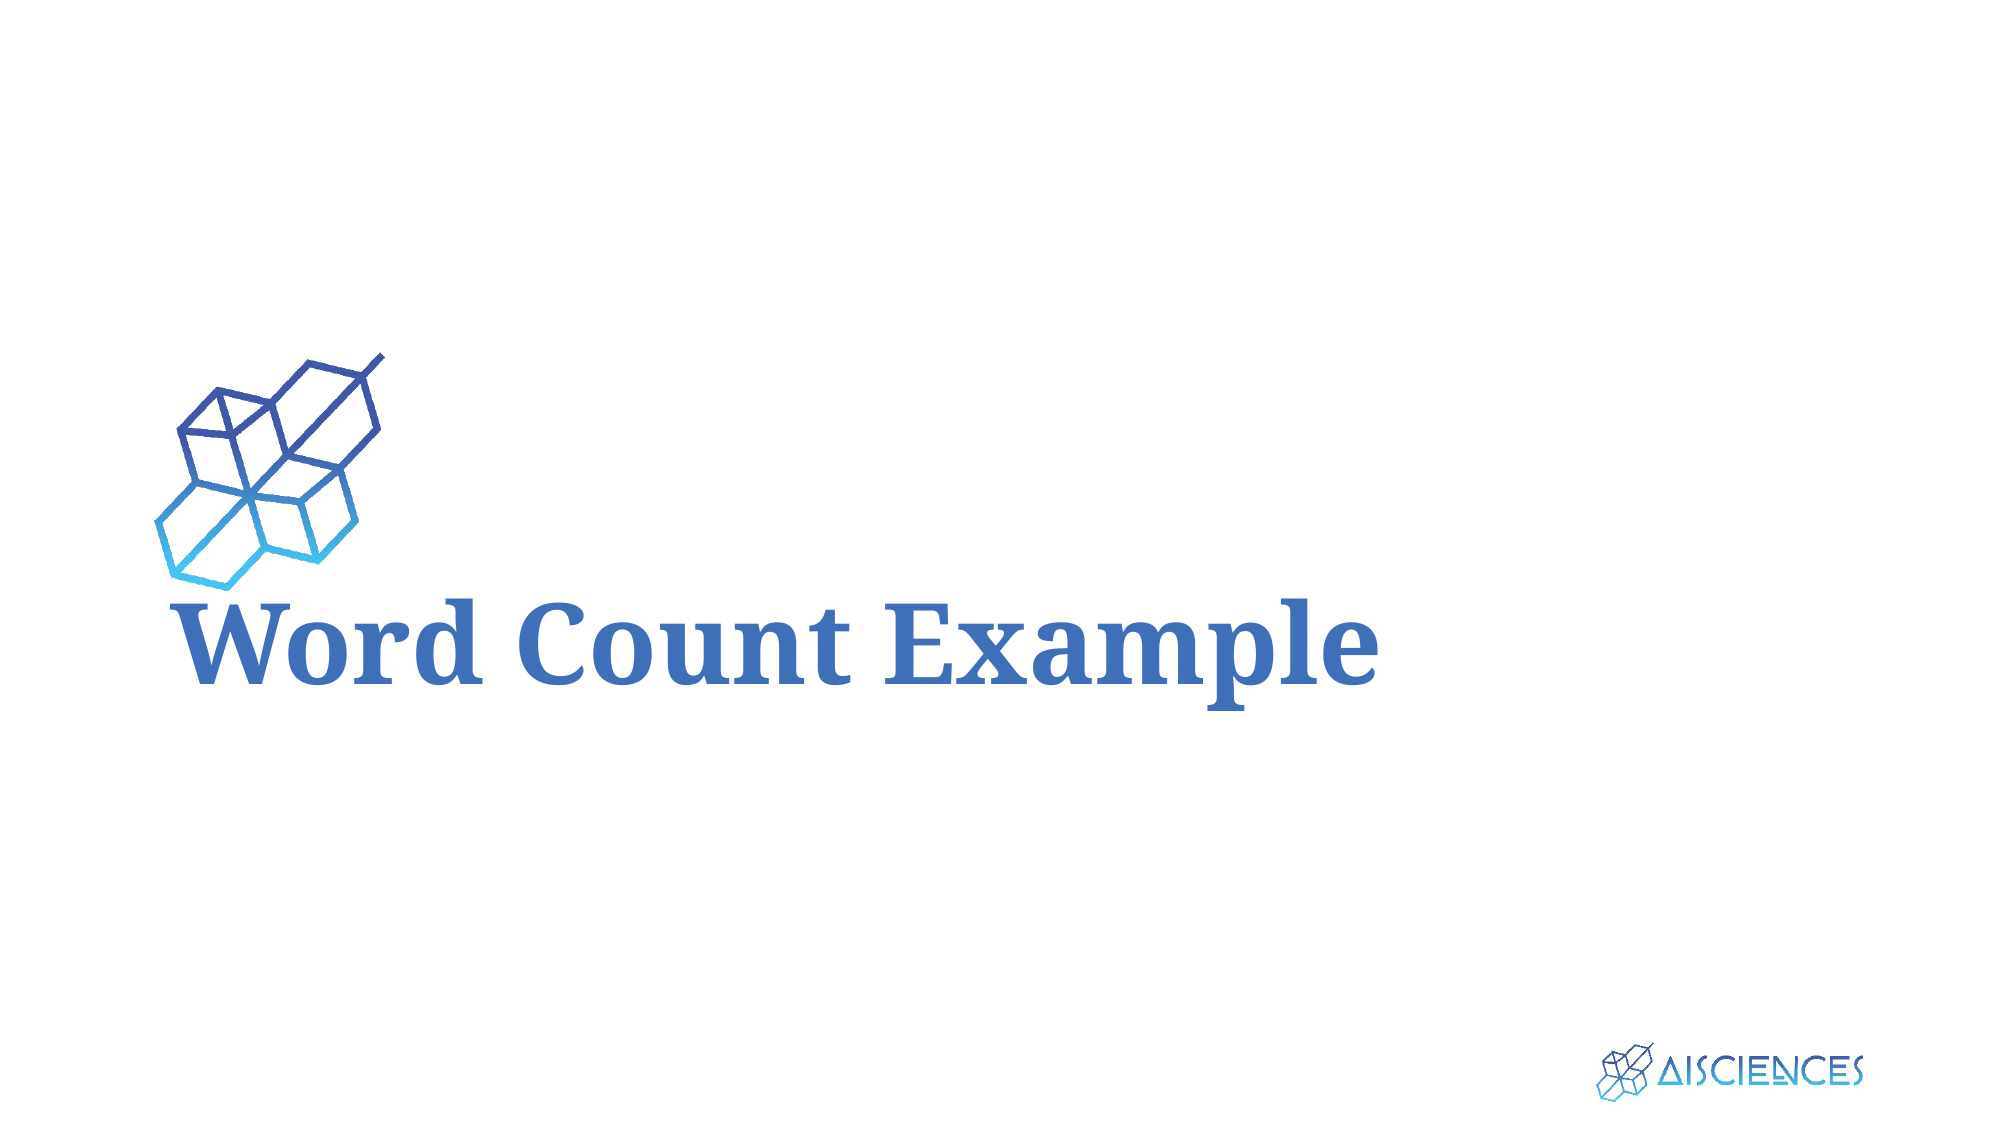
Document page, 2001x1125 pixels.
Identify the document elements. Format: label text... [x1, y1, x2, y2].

title Word Count Example [155, 248, 1881, 717]
picture [1596, 1042, 1863, 1102]
